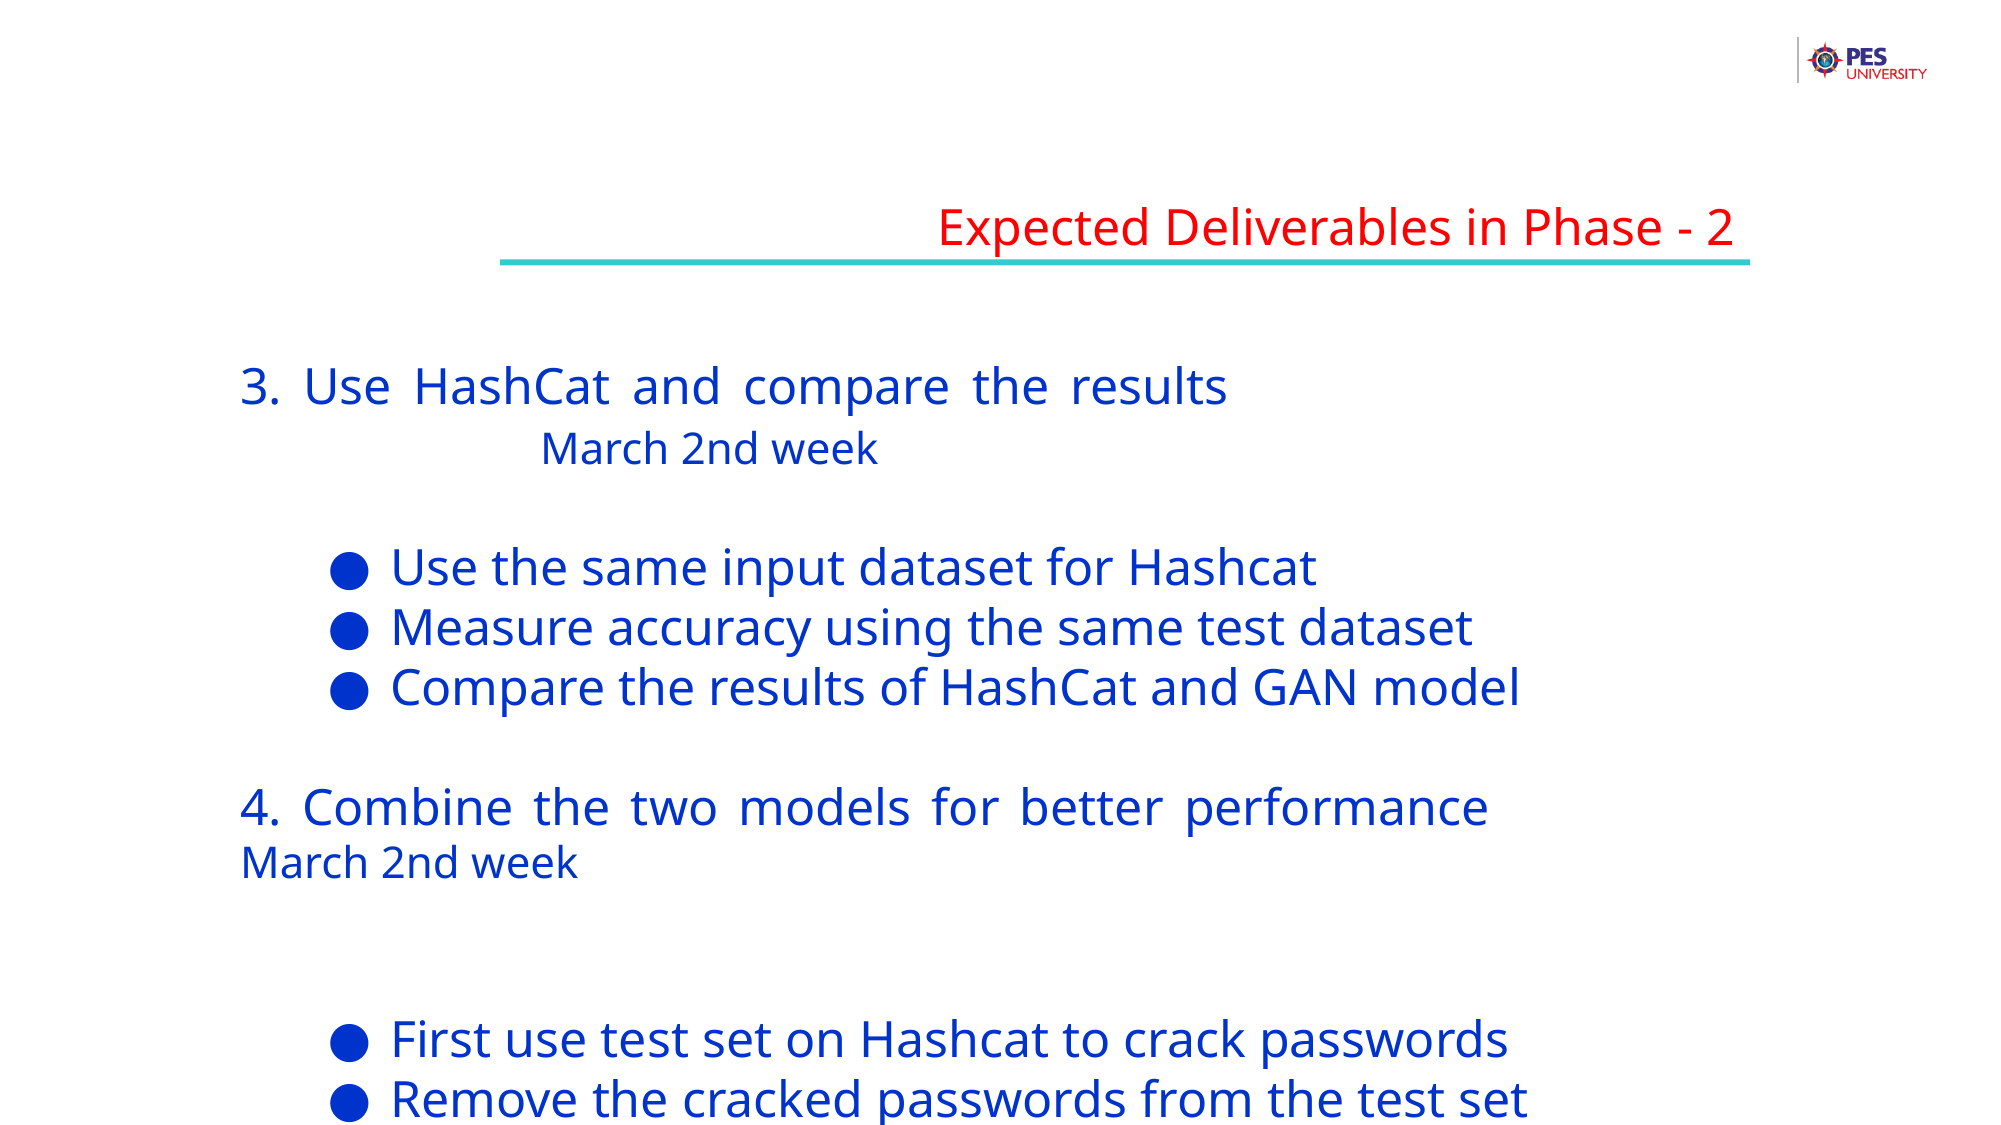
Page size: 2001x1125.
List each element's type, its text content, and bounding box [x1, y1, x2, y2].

text_box Expected Deliverables in Phase - 2 [312, 187, 1750, 264]
text_box 3. Use HashCat and compare the results March 2nd week Use the same input dataset for Hashcat Measure accuracy using the same test dataset Compare the results of HashCat and GAN model 4. Combine the two models for better performance March 2nd week First use test set on Hashcat to crack passwords Remove the cracked passwords from the test set This forms the new test set for GAN * PassGAN can capture the output space not captured by Hashcat [224, 287, 1956, 1105]
picture [1806, 41, 1927, 79]
